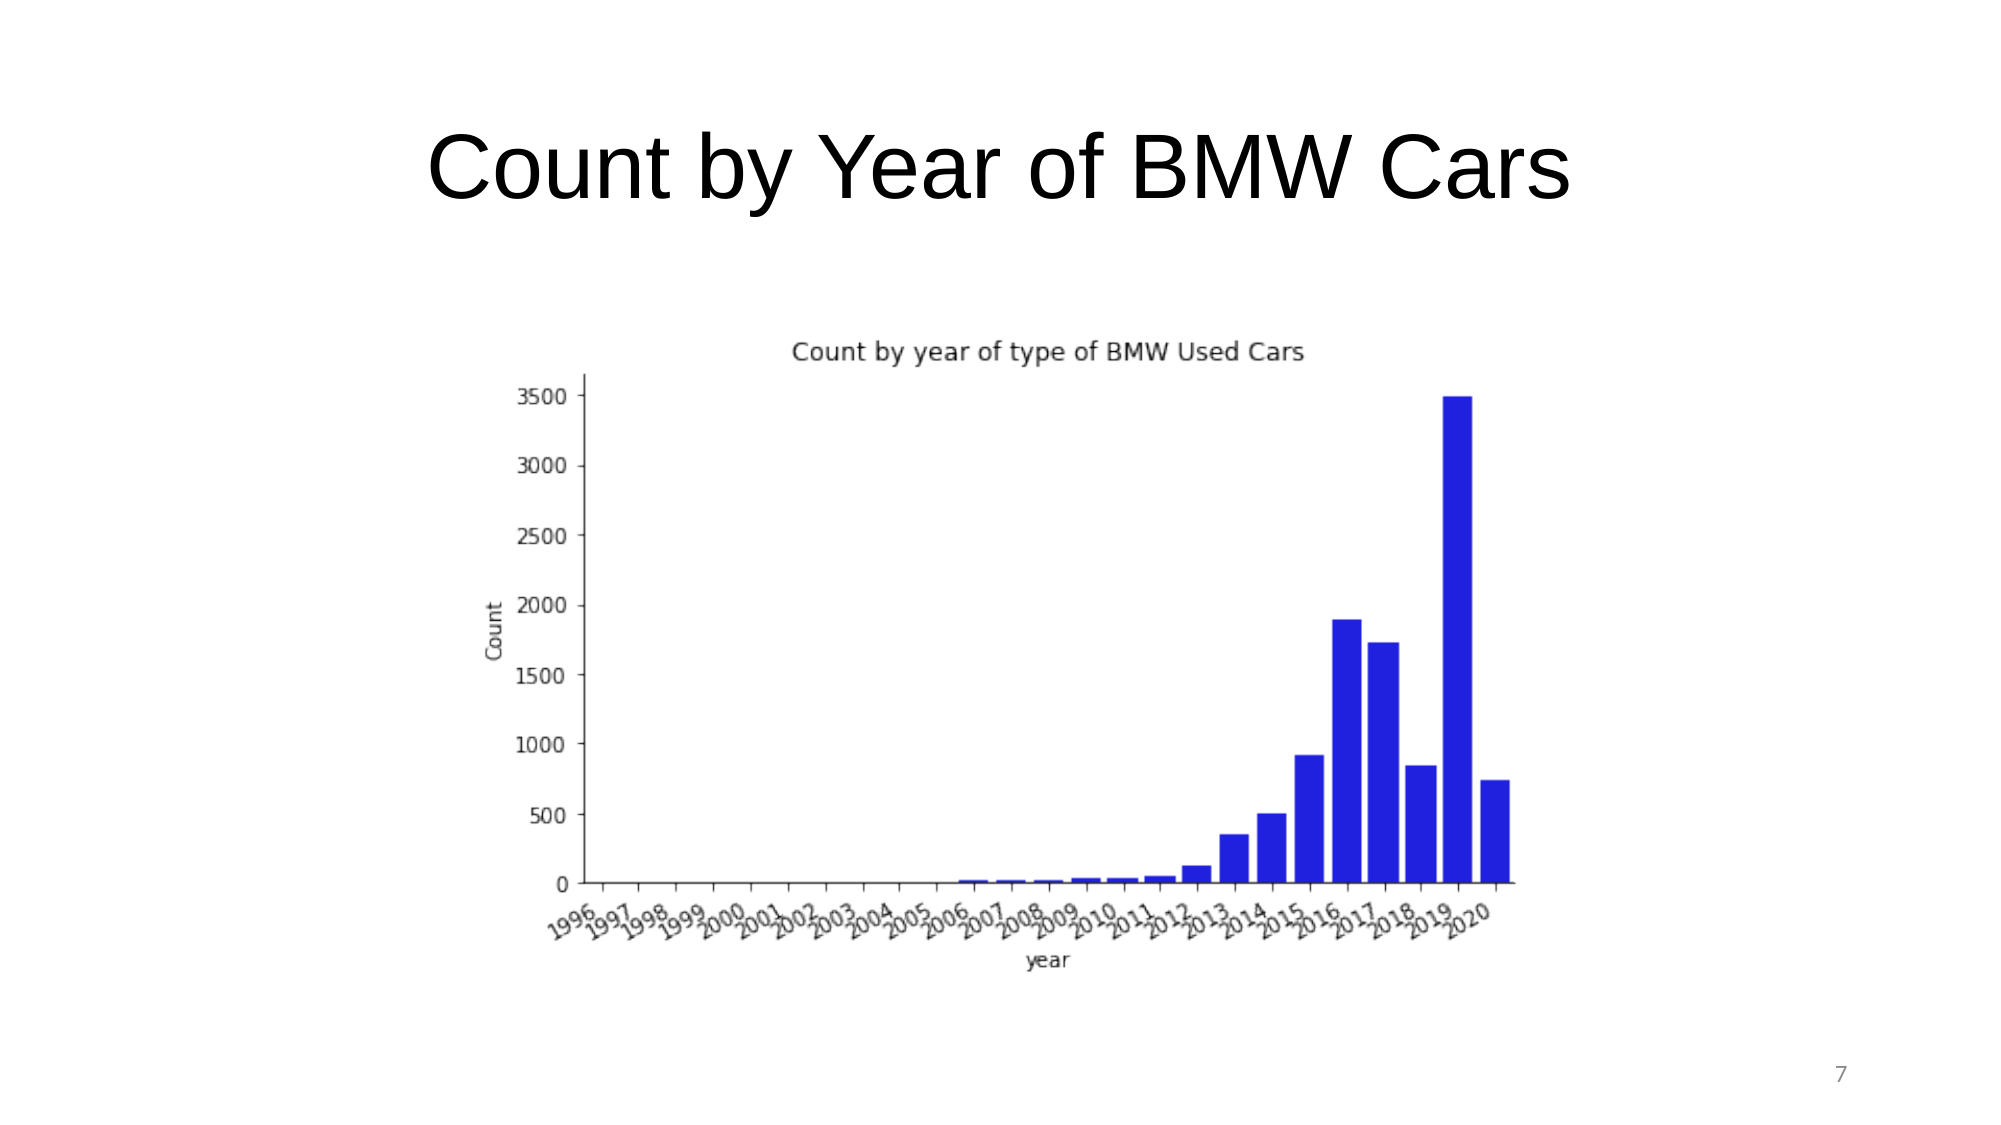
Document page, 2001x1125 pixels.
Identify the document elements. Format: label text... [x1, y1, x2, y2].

title Count by Year of BMW Cars [137, 59, 1863, 278]
slide_number 7 [1412, 1042, 1863, 1103]
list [471, 326, 1529, 987]
